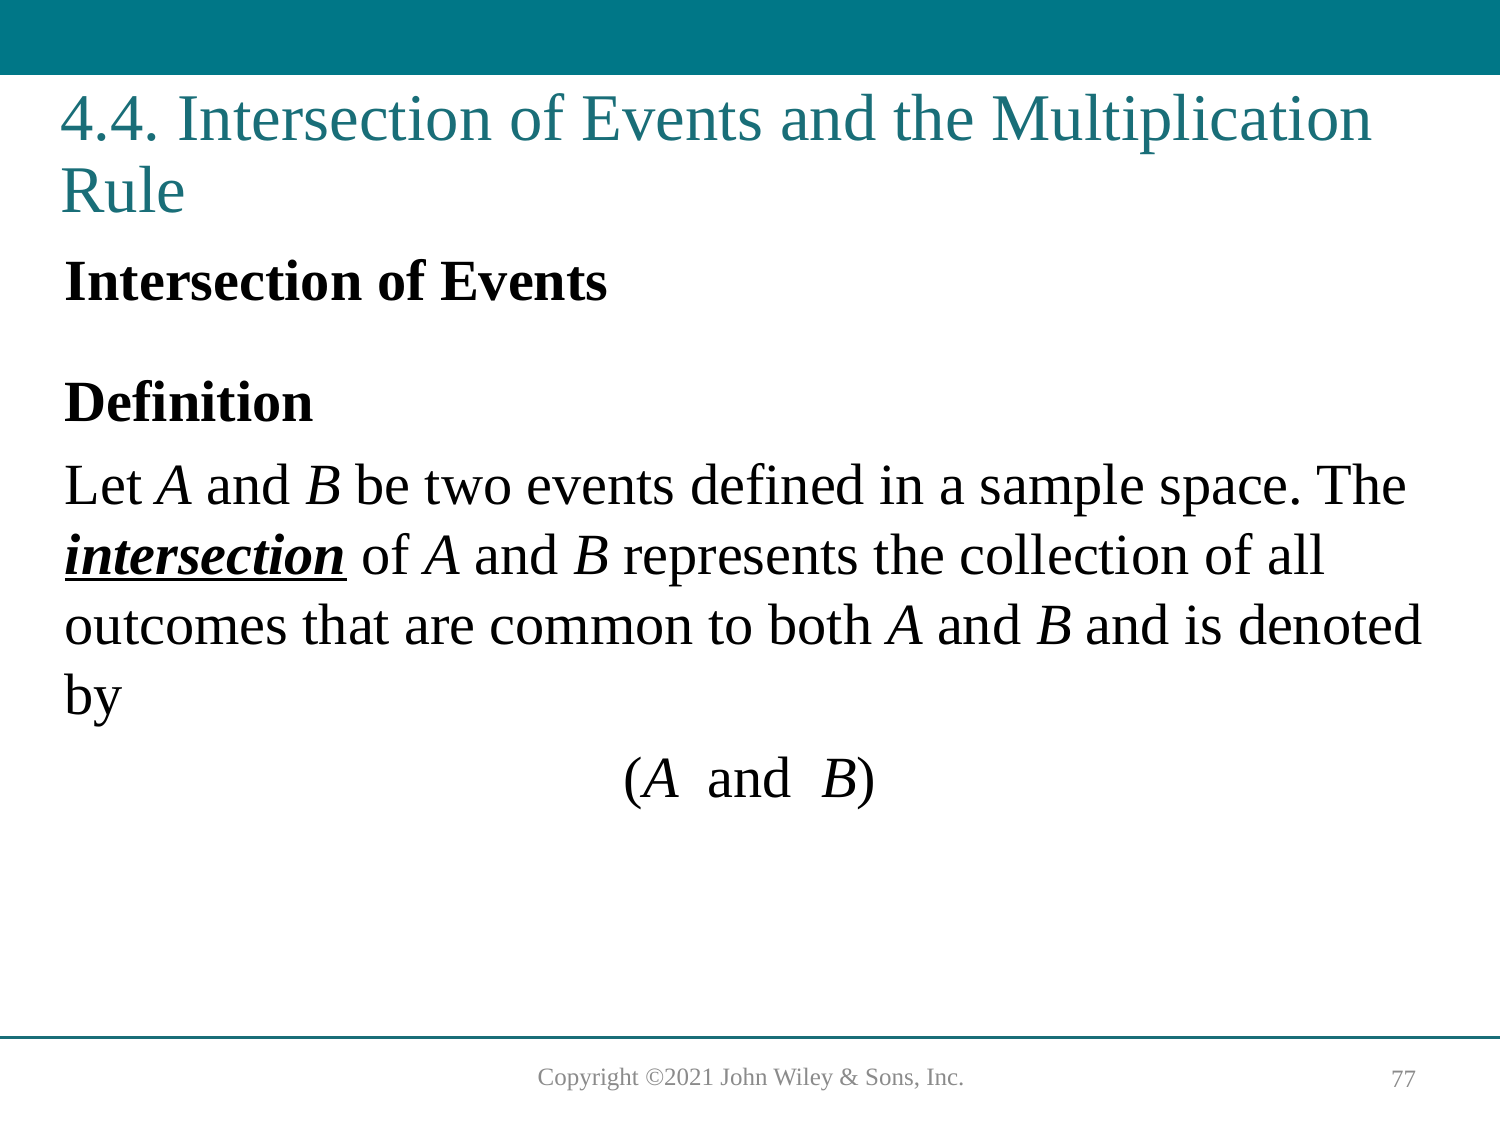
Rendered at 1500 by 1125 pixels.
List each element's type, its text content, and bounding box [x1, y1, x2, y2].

list Intersection of Events Definition Let A and B be two events defined in a sample space. The intersection of A and B represents the collection of all outcomes that are common to both A and B and is denoted by (A and B) [50, 234, 1450, 1025]
title 4.4. Intersection of Events and the Multiplication Rule [45, 75, 1447, 235]
